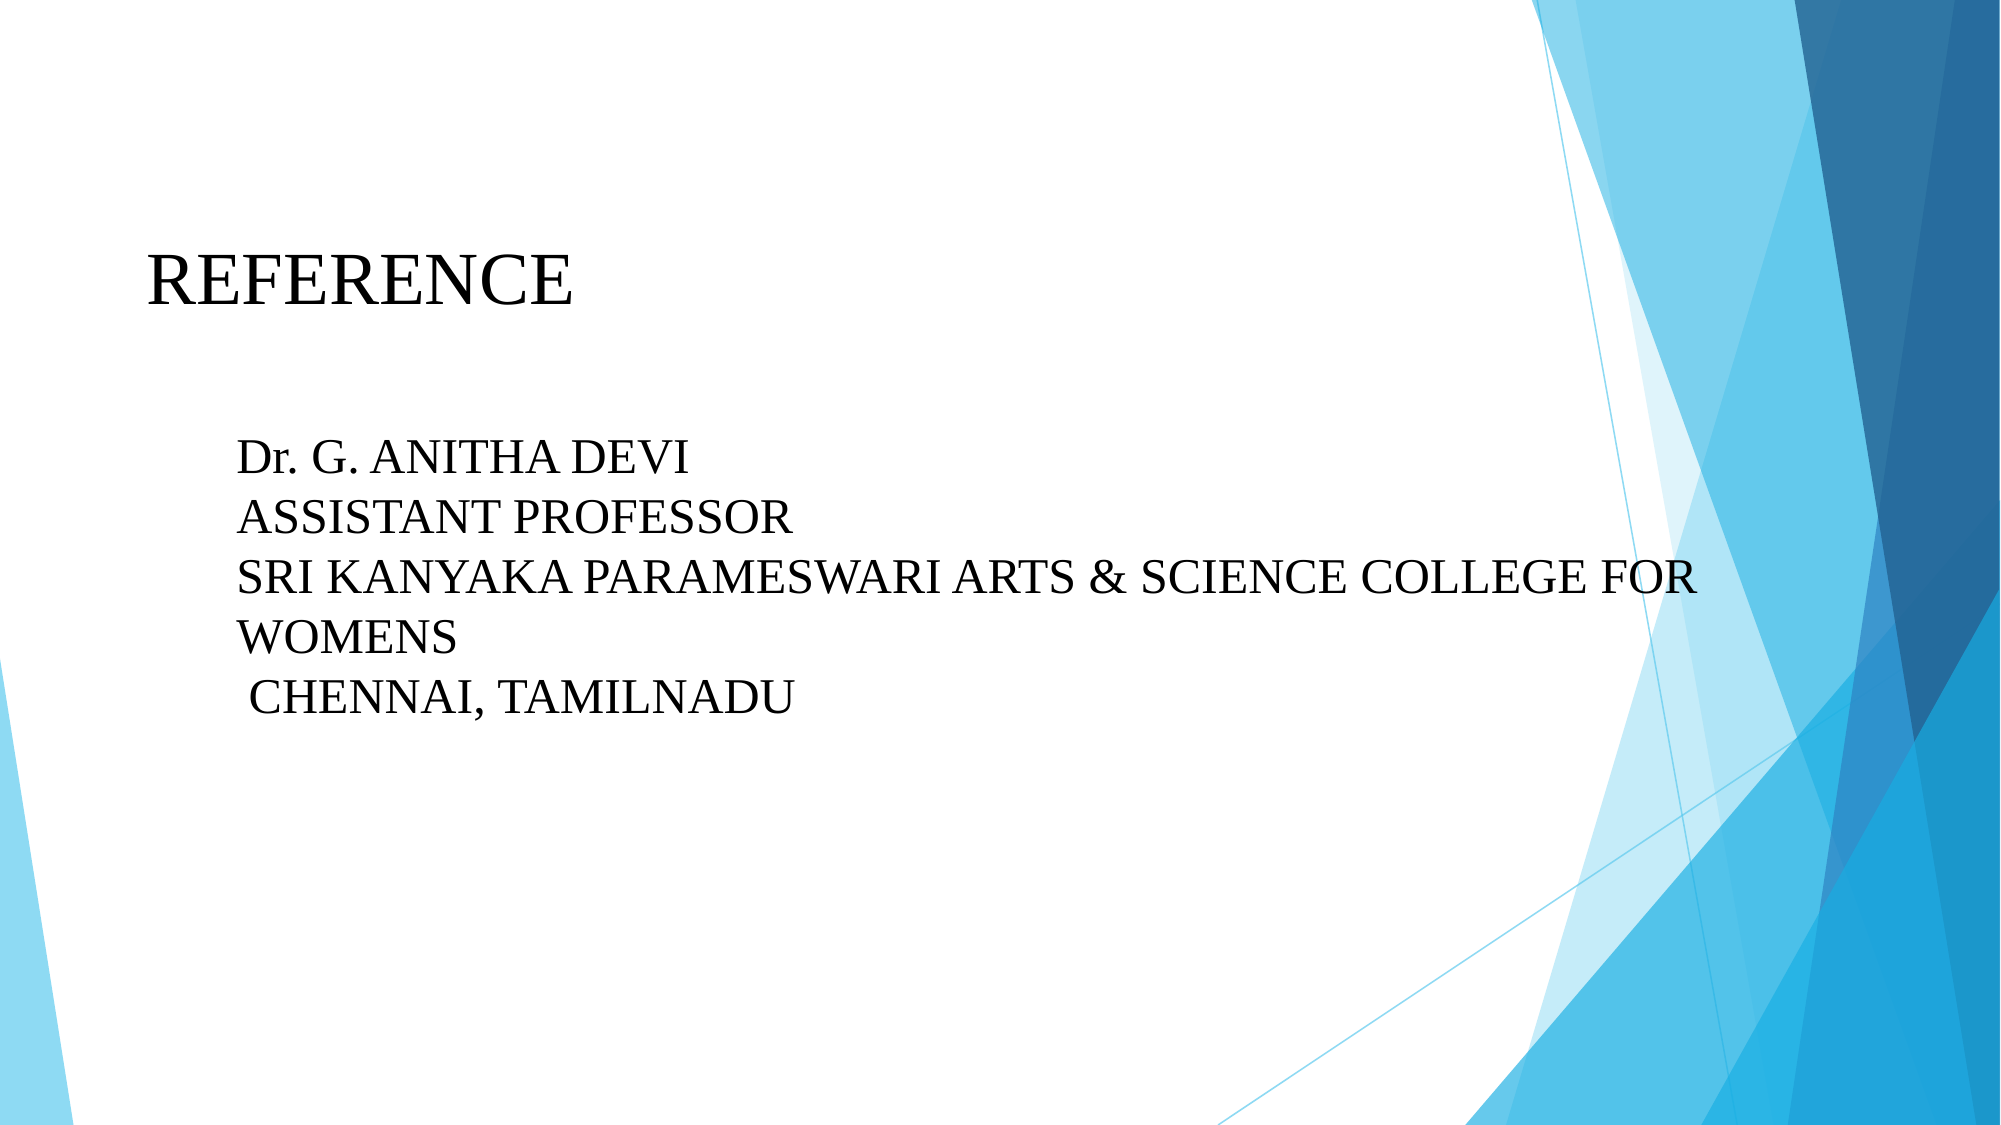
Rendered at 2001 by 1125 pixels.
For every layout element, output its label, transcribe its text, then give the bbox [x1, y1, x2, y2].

text_box REFERENCE [131, 222, 1034, 328]
text_box Dr. G. ANITHA DEVI ASSISTANT PROFESSOR SRI KANYAKA PARAMESWARI ARTS & SCIENCE COLLEGE FOR WOMENS CHENNAI, TAMILNADU [221, 416, 1826, 732]
